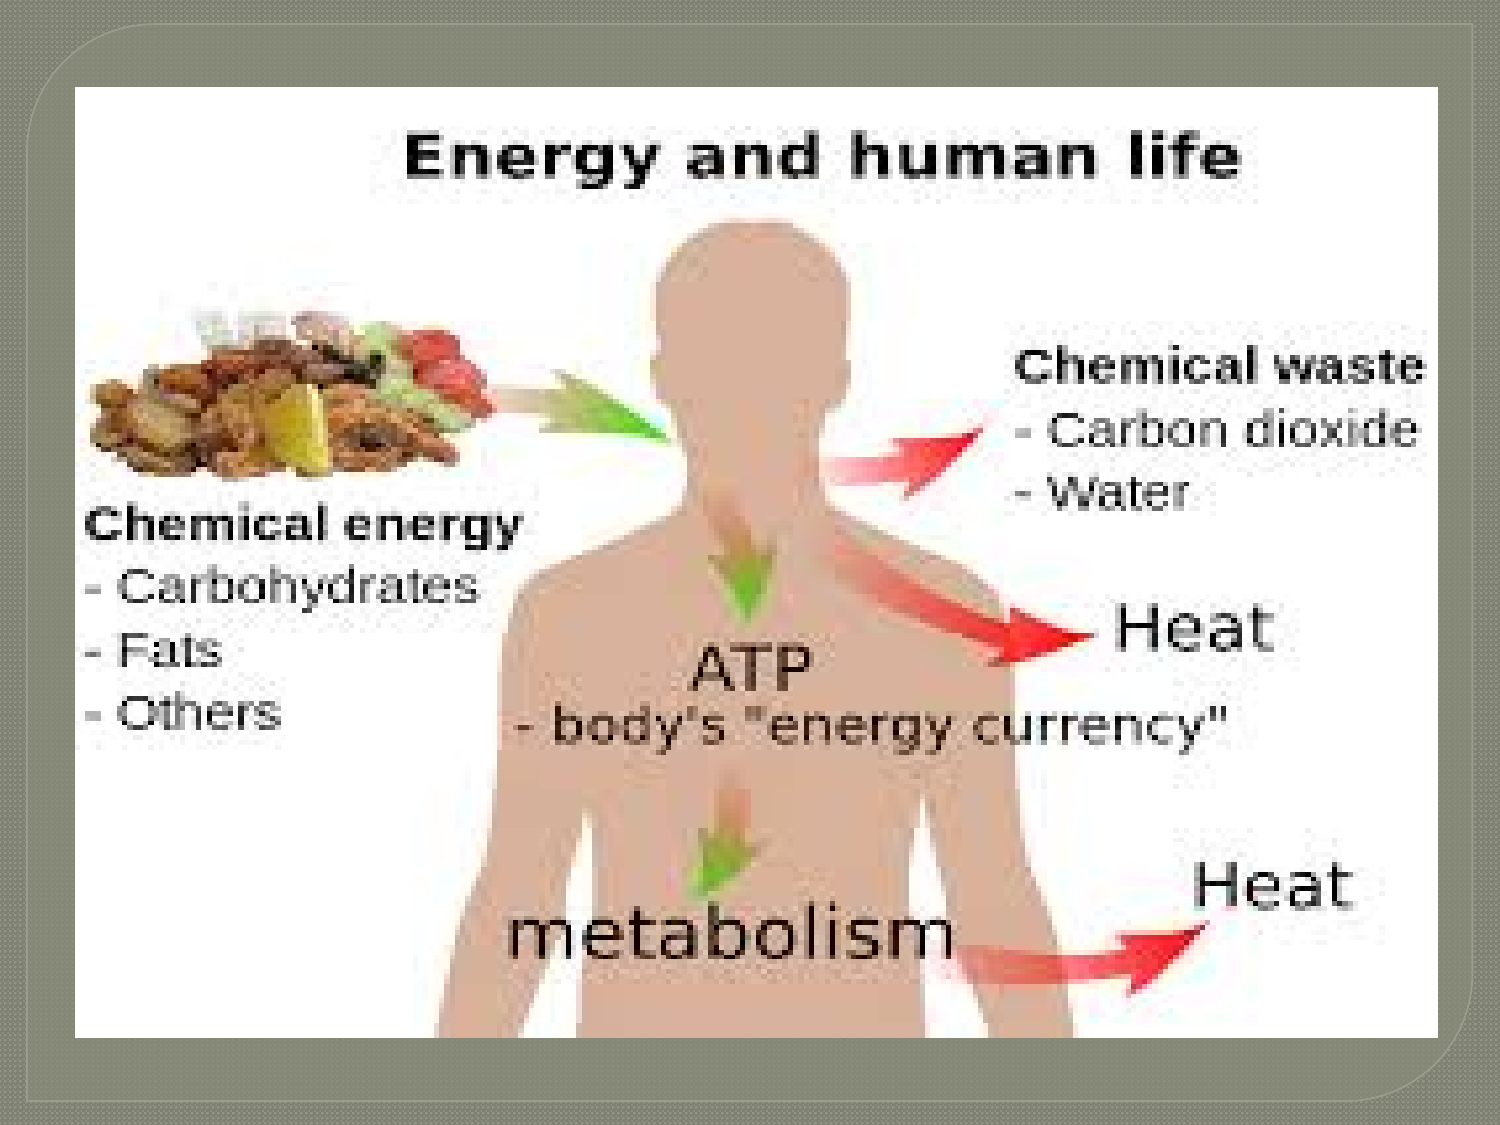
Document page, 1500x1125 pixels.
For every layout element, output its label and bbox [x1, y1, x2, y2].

picture [74, 87, 1438, 1038]
